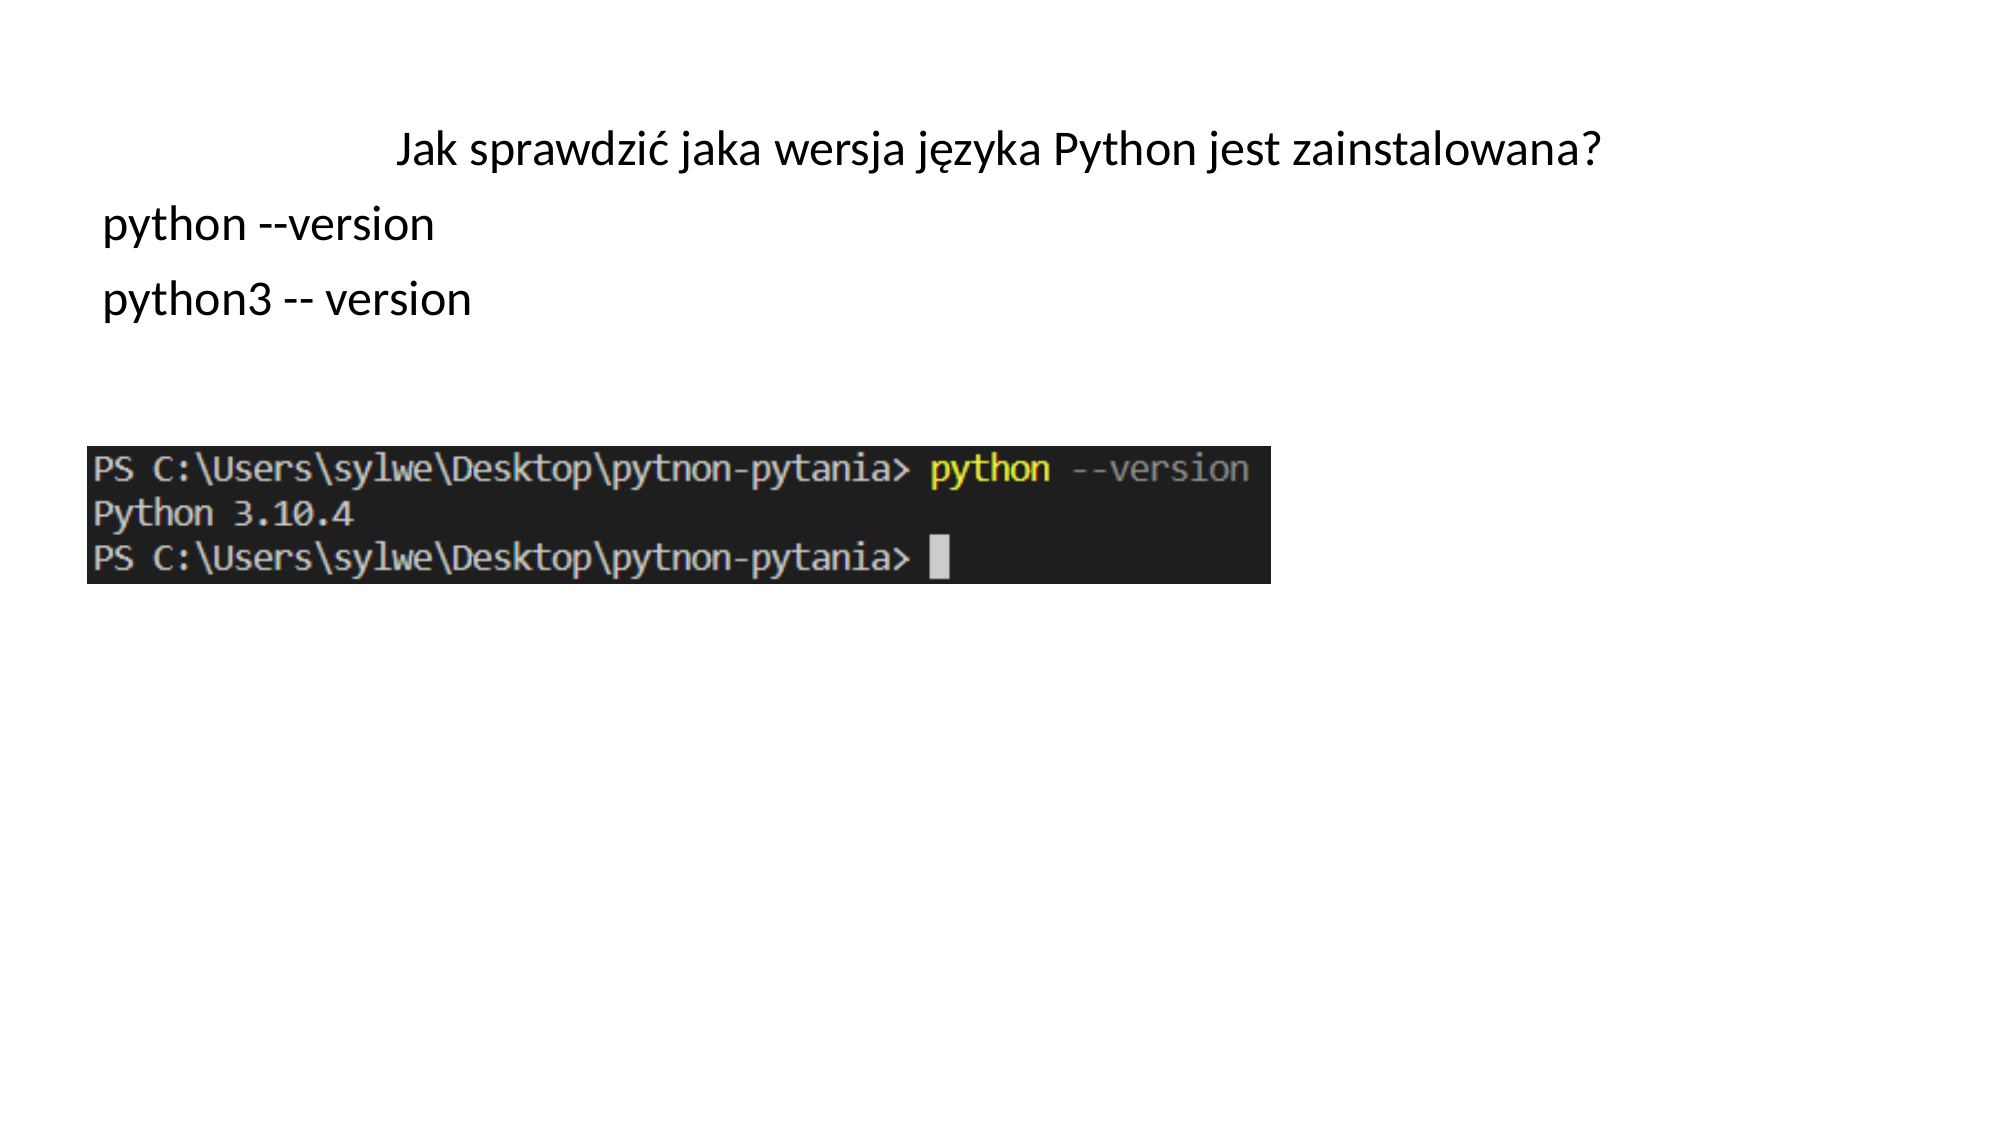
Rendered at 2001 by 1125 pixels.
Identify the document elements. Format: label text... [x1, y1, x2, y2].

picture [87, 446, 1271, 584]
subtitle Jak sprawdzić jaka wersja języka Python jest zainstalowana? python --version python3 -- version [87, 115, 1913, 928]
